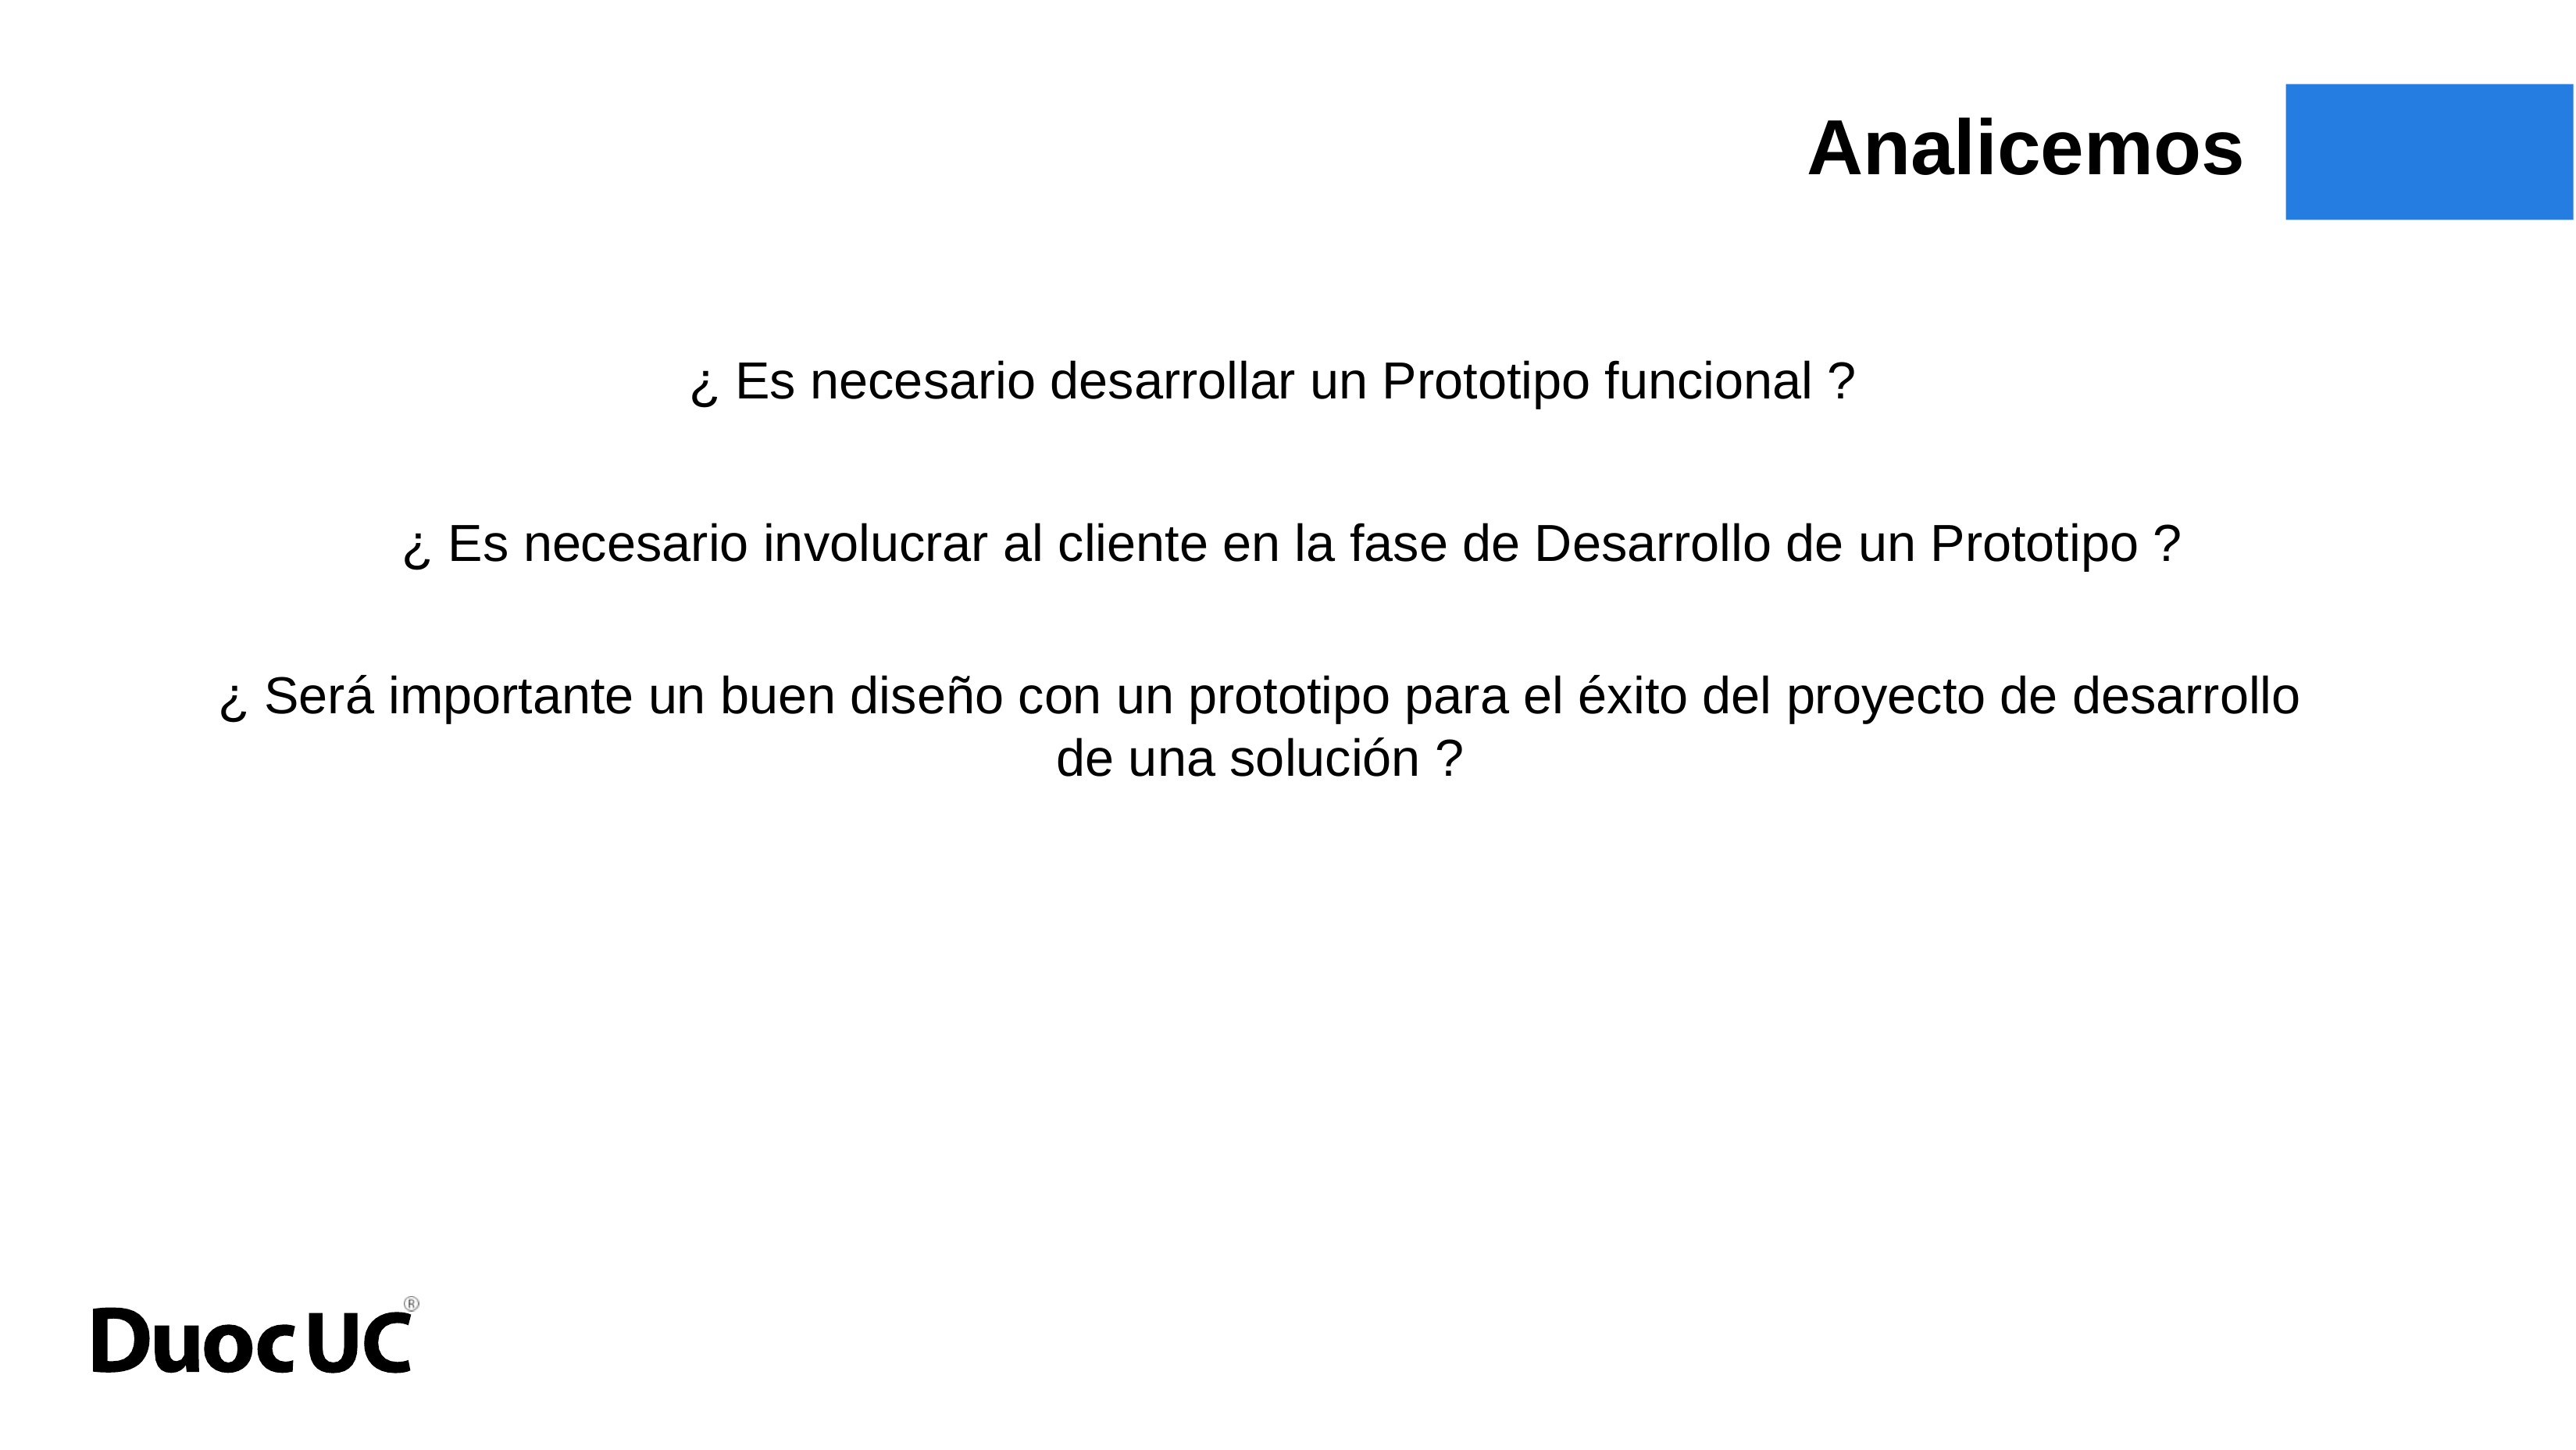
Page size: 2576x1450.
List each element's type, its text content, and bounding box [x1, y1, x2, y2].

picture [404, 1296, 419, 1312]
text_box ¿ Será importante un buen diseño con un prototipo para el éxito del proyecto de desarrollo de una solución ? [184, 655, 2337, 792]
text_box ¿ Es necesario involucrar al cliente en la fase de Desarrollo de un Prototipo ? [174, 503, 2411, 577]
list Analicemos [93, 96, 2245, 192]
text_box ¿ Es necesario desarrollar un Prototipo funcional ? [155, 341, 2392, 416]
